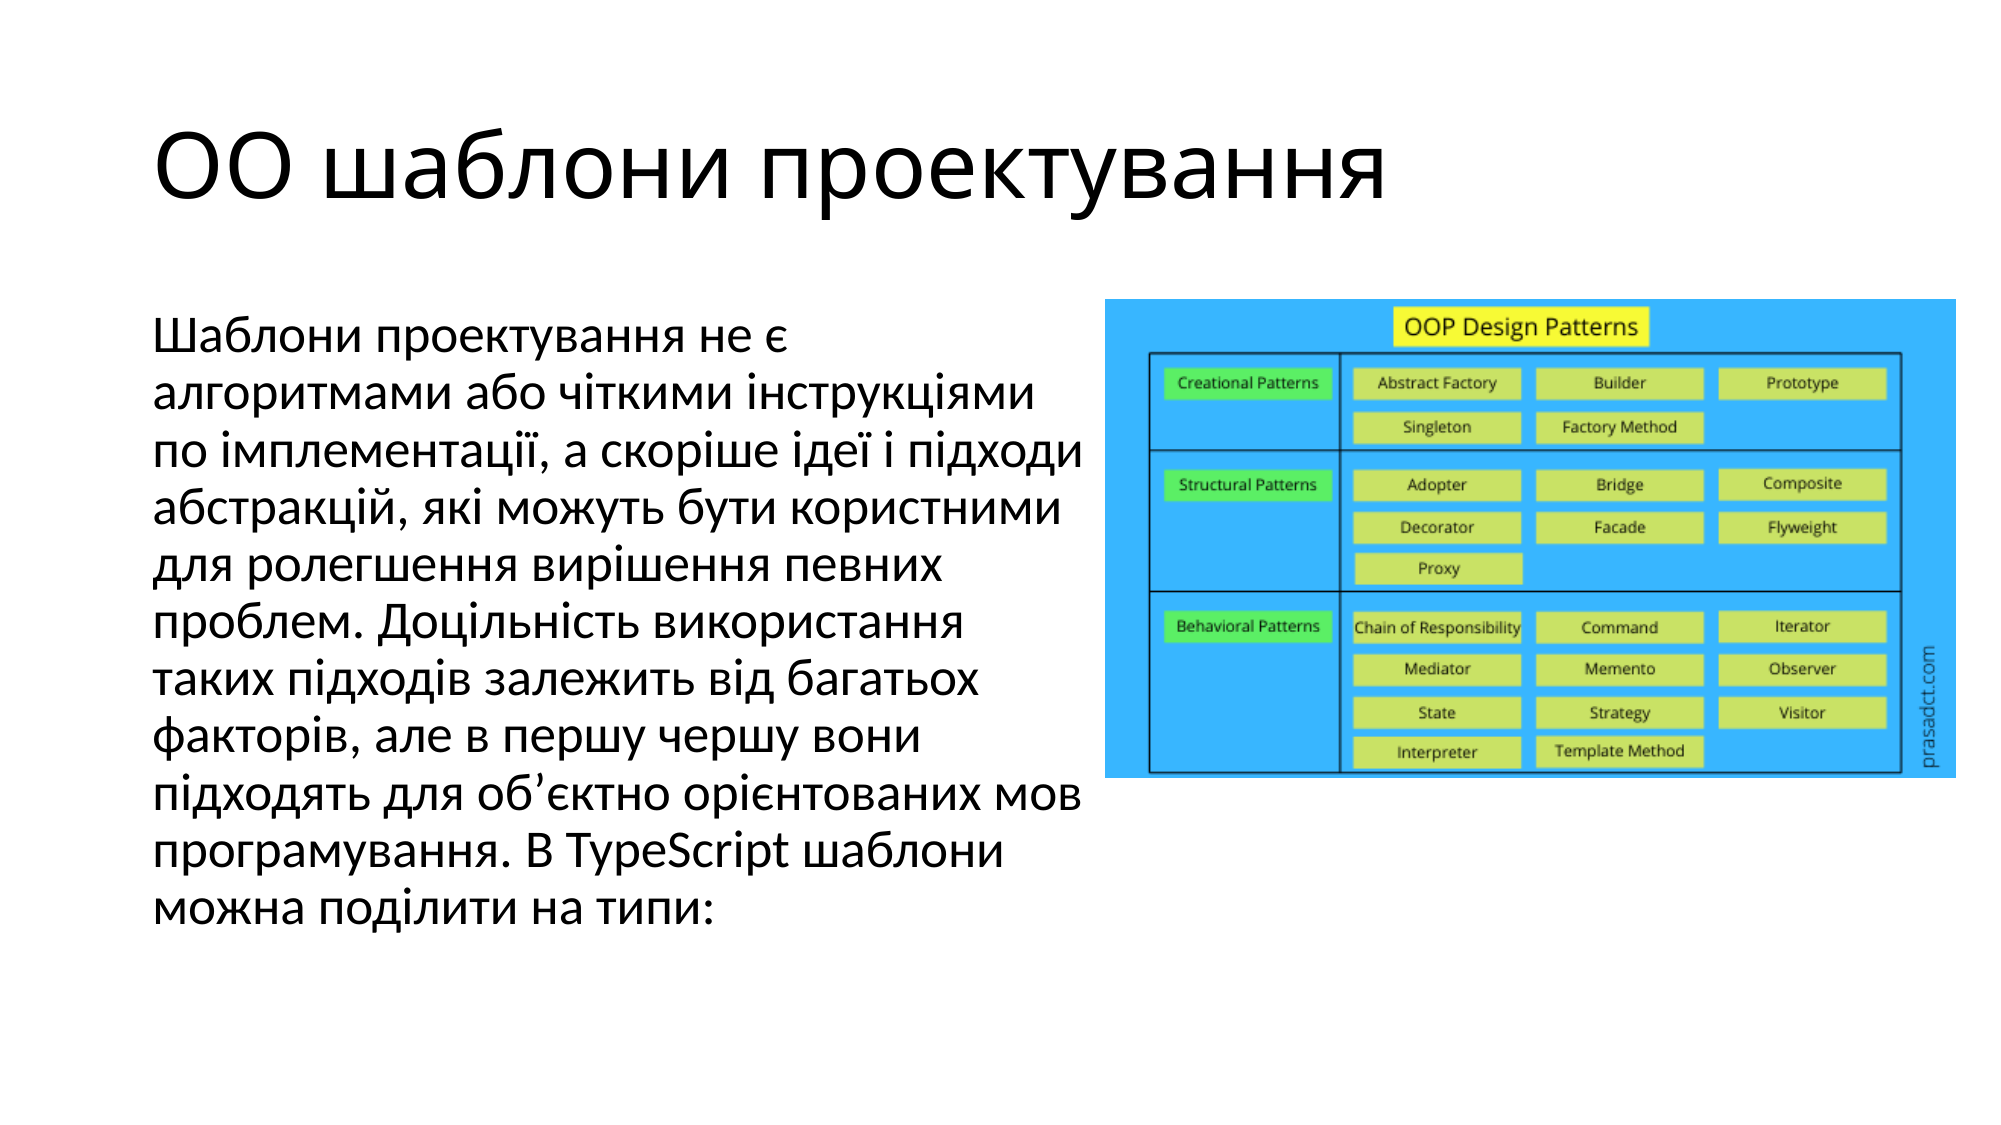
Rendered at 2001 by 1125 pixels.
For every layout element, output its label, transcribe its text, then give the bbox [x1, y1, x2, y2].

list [1105, 299, 1956, 778]
list Шаблони проектування не є алгоритмами або чіткими інструкціями по імплементації, а скоріше ідеї і підходи абстракцій, які можуть бути користними для ролегшення вирішення певних проблем. Доцільність використання таких підходів залежить від багатьох факторів, але в першу чершу вони підходять для об’єктно орієнтованих мов програмування. В TypeScript шаблони можна поділити на типи: [137, 299, 1106, 970]
title ОО шаблони проектування [137, 59, 1863, 278]
